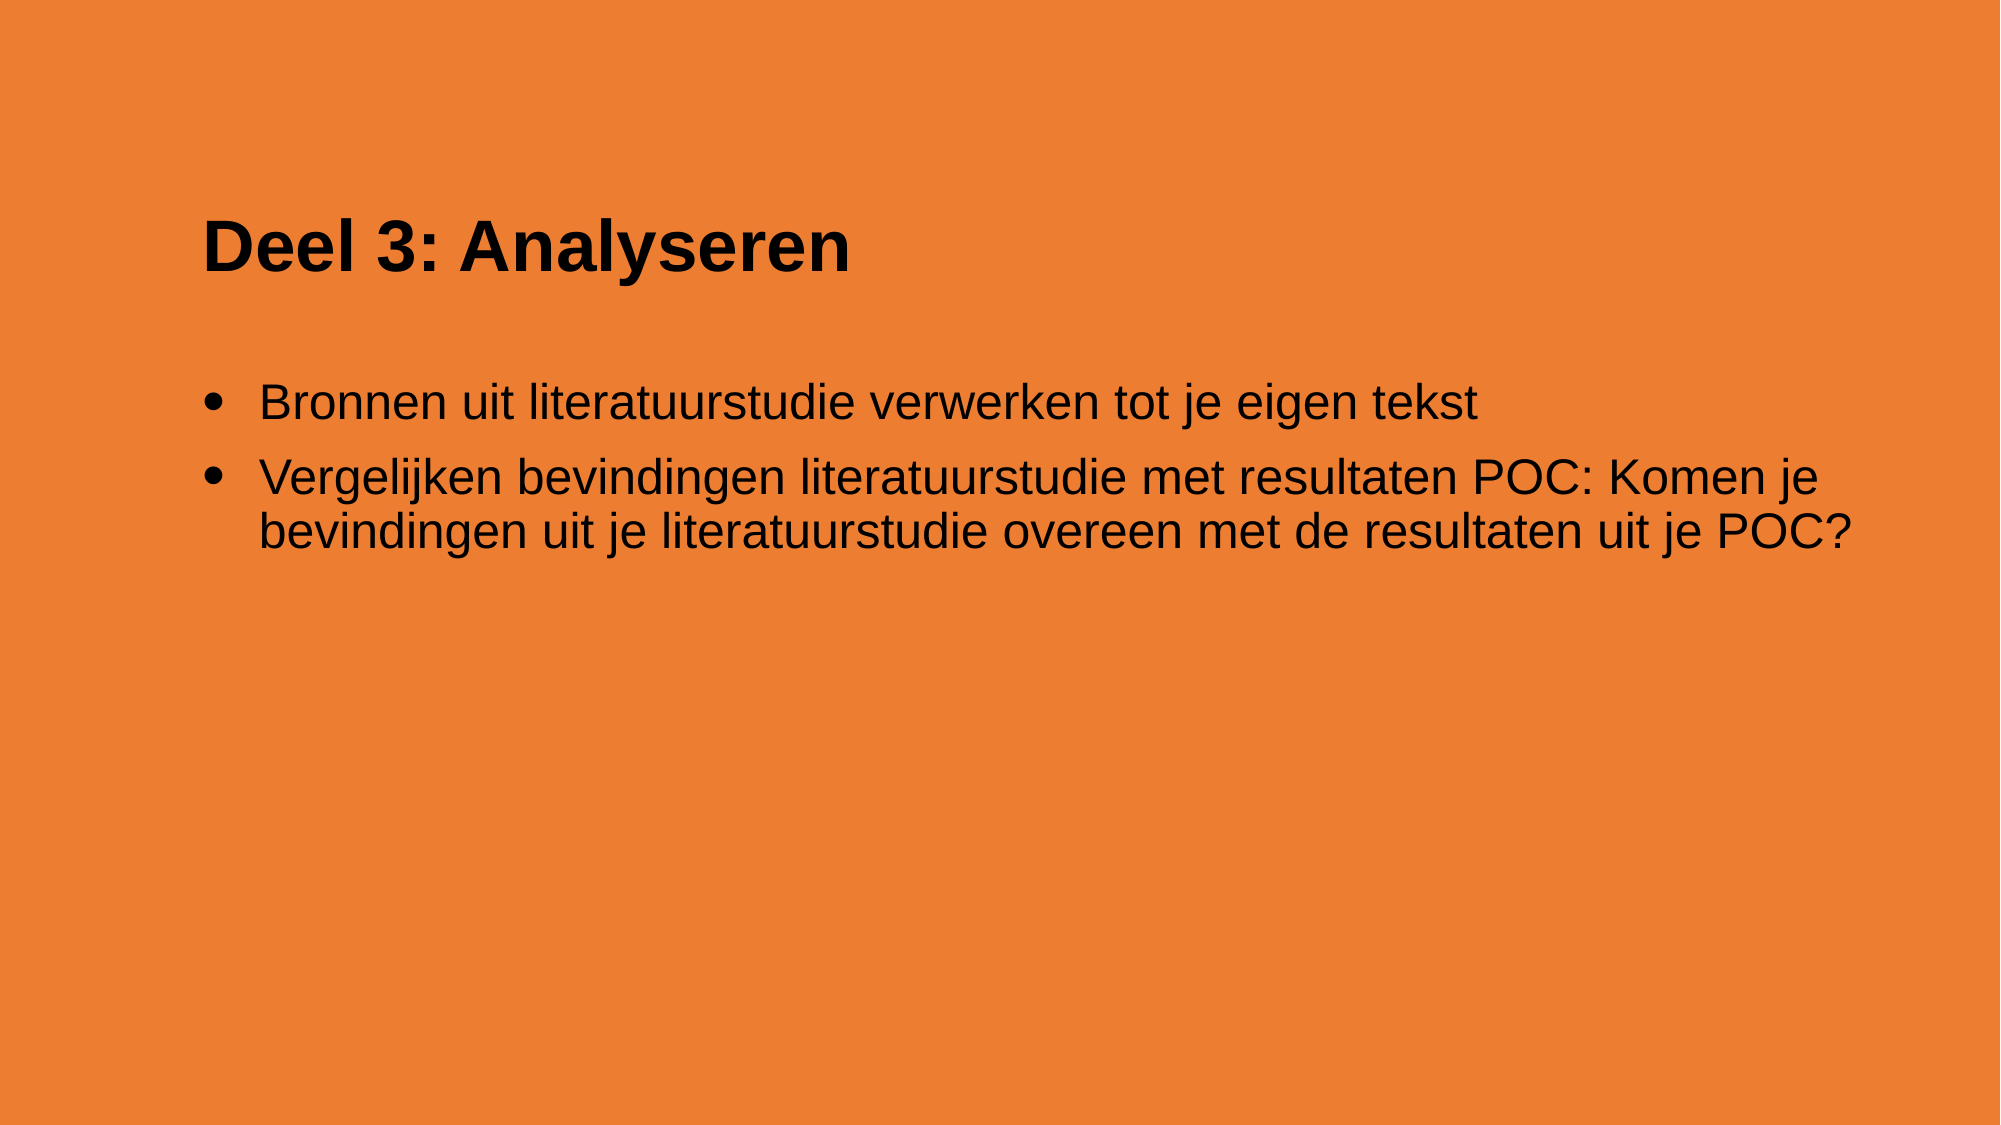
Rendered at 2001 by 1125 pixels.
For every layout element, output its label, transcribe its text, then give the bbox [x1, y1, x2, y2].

title Deel 3: Analyseren [202, 208, 1377, 330]
subtitle Bronnen uit literatuurstudie verwerken tot je eigen tekst Vergelijken bevindingen literatuurstudie met resultaten POC: Komen je bevindingen uit je literatuurstudie overeen met de resultaten uit je POC? [202, 376, 1916, 749]
